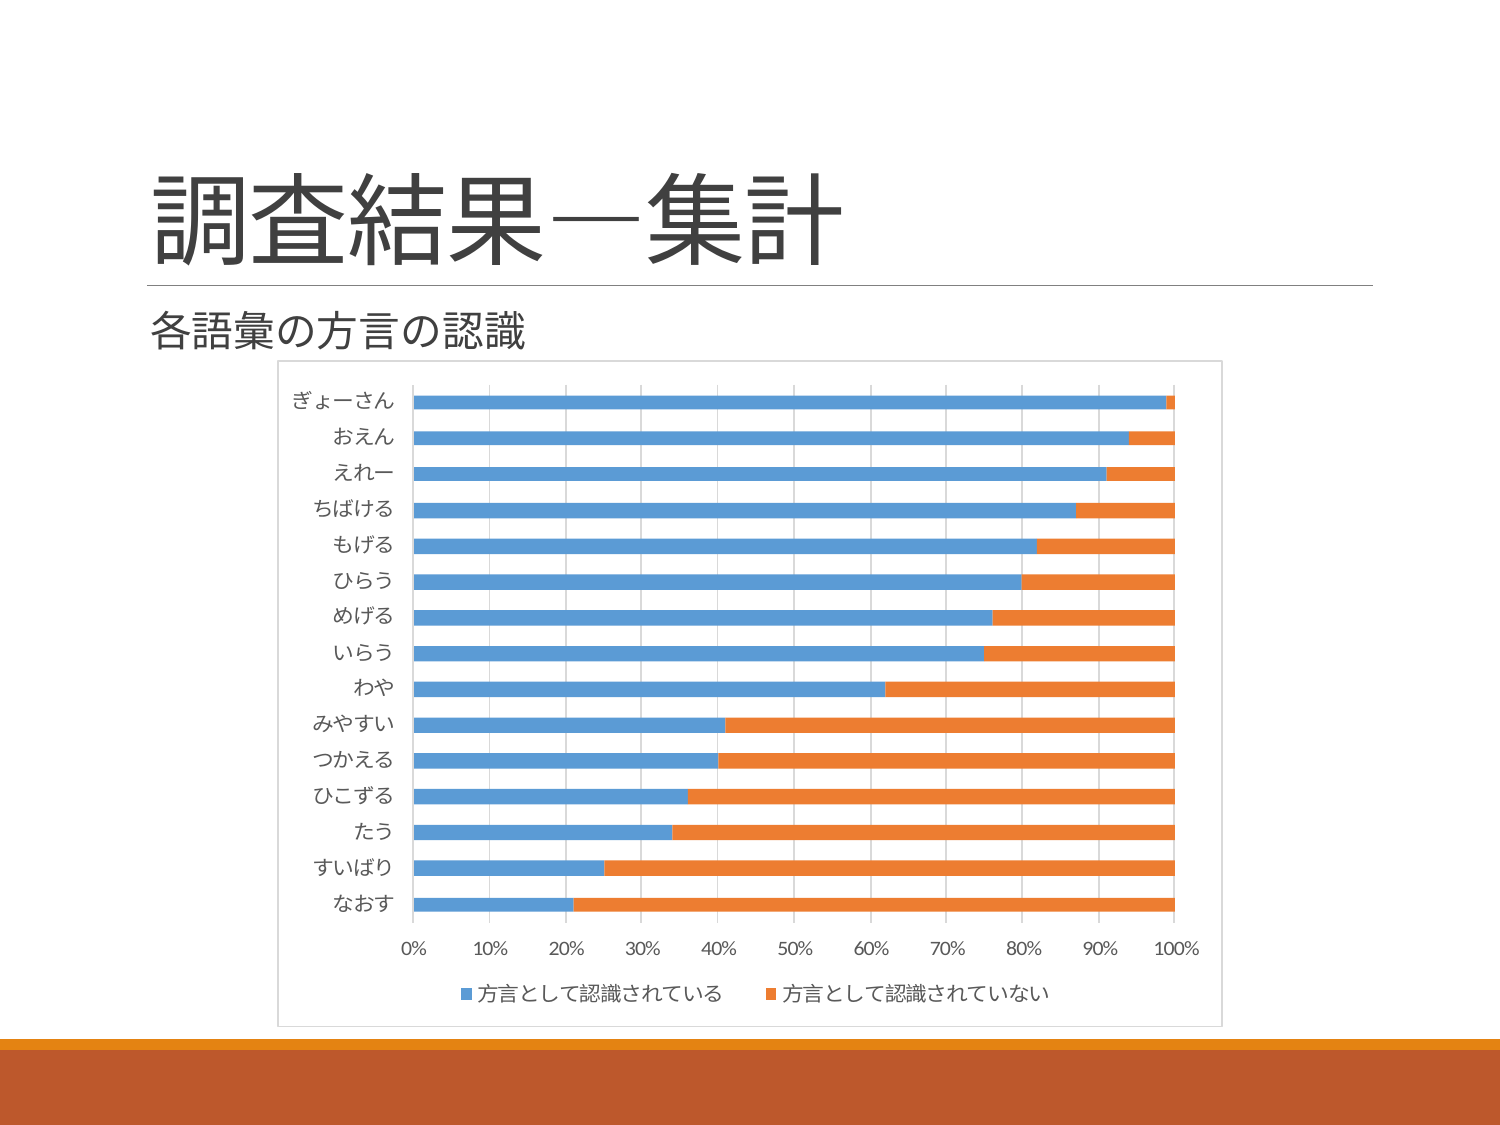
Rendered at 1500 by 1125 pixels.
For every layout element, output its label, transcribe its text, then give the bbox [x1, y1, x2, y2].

title 調査結果―集計 [135, 47, 1373, 285]
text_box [268, 350, 1232, 1037]
list 各語彙の方言の認識 [135, 302, 1373, 963]
